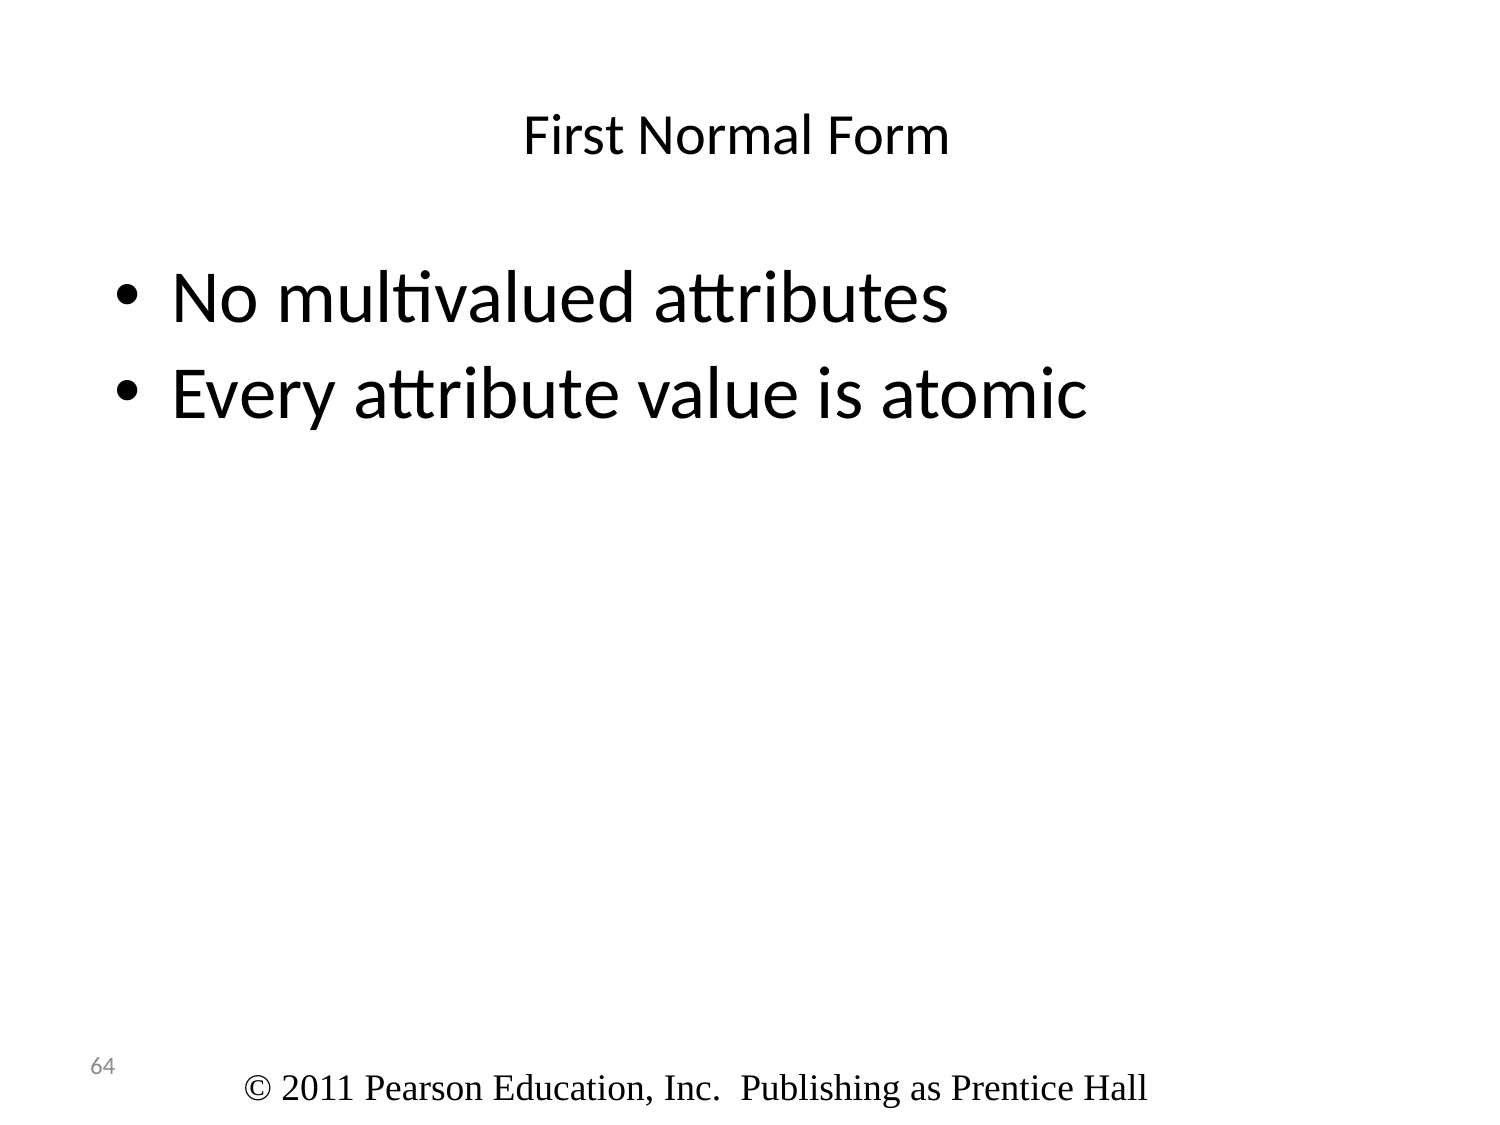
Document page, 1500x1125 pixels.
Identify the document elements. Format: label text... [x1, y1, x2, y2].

text_box © 2011 Pearson Education, Inc. Publishing as Prentice Hall [192, 1037, 1200, 1116]
list No multivalued attributes Every attribute value is atomic [99, 249, 1375, 738]
title First Normal Form [99, 37, 1375, 225]
slide_number 64 [75, 1025, 963, 1104]
